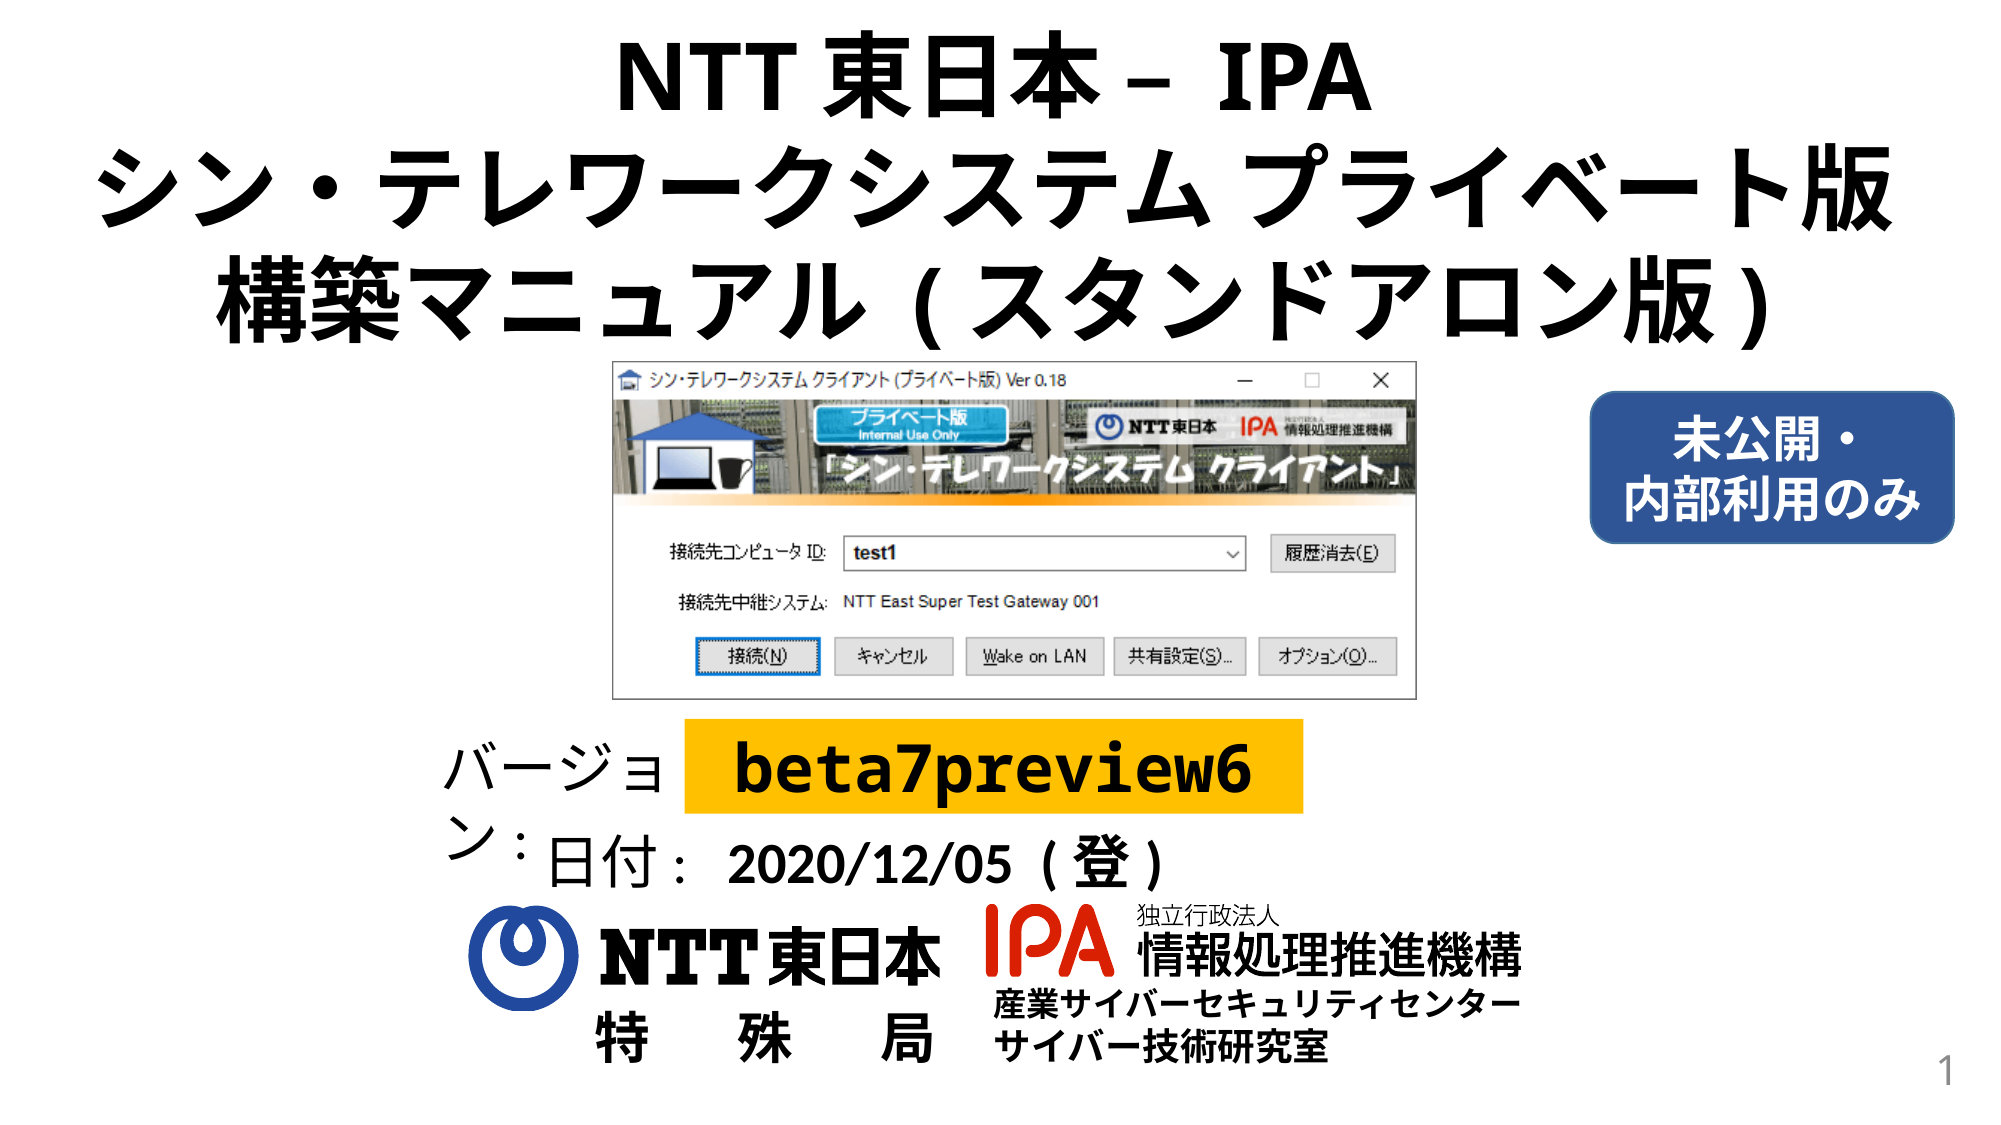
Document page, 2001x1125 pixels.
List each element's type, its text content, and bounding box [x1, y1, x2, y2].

picture [982, 900, 1521, 977]
picture [463, 900, 970, 1103]
text_box 産業サイバーセキュリティセンター サイバー技術研究室 [978, 975, 1554, 1076]
text_box バージョン: [426, 723, 701, 879]
text_box beta7preview6 [684, 718, 1304, 814]
text_box 未公開・ 内部利用のみ [1589, 390, 1955, 545]
picture [612, 361, 1417, 700]
title NTT東日本 – IPA シン・テレワークシステム プライベート版 構築マニュアル (スタンドアロン版) [10, 8, 1975, 363]
text_box 日付: 2020/12/05 (登) [527, 818, 1242, 903]
slide_number 1 [1412, 1042, 1975, 1103]
